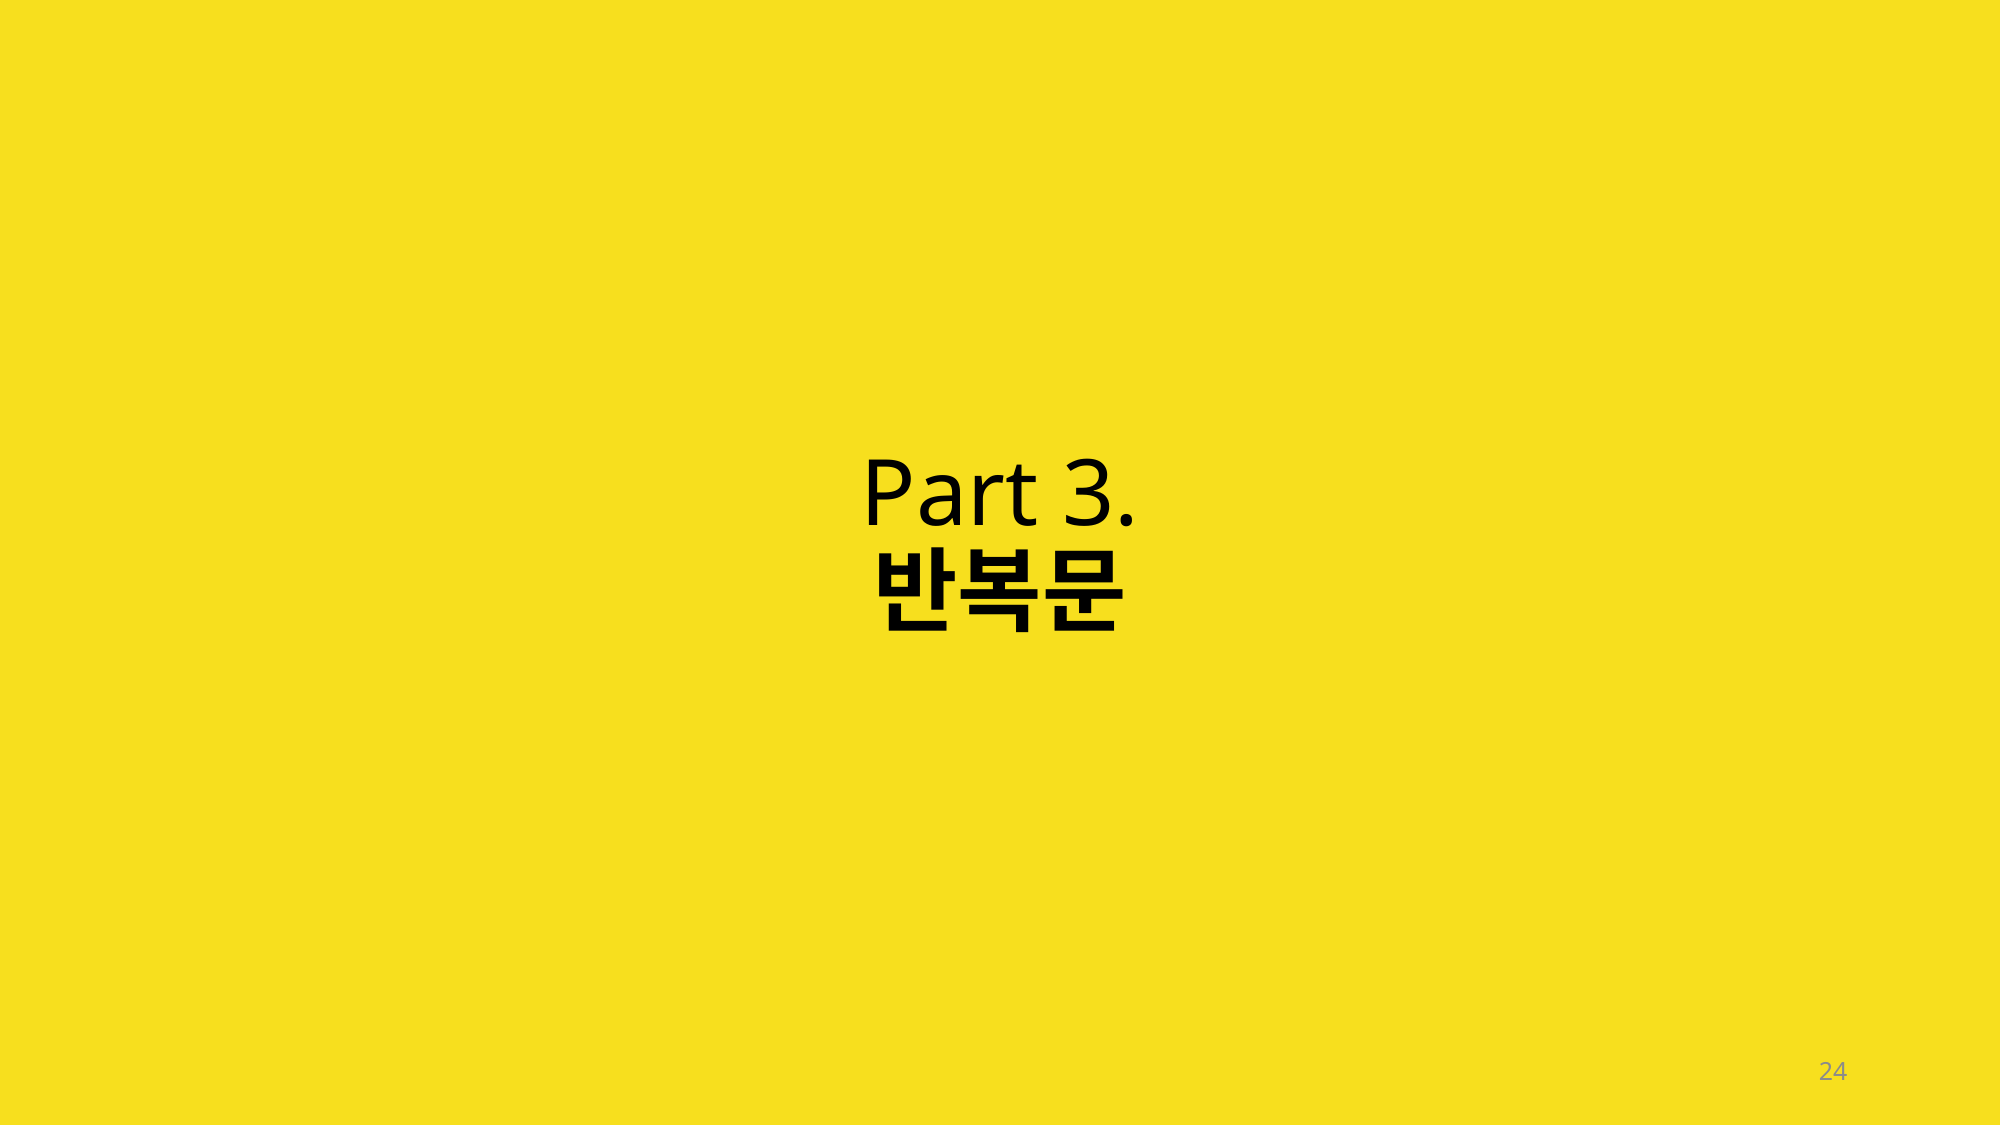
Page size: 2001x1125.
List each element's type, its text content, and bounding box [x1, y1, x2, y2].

title Part 3. 반복문 [321, 426, 1679, 653]
slide_number 24 [1412, 1042, 1863, 1103]
